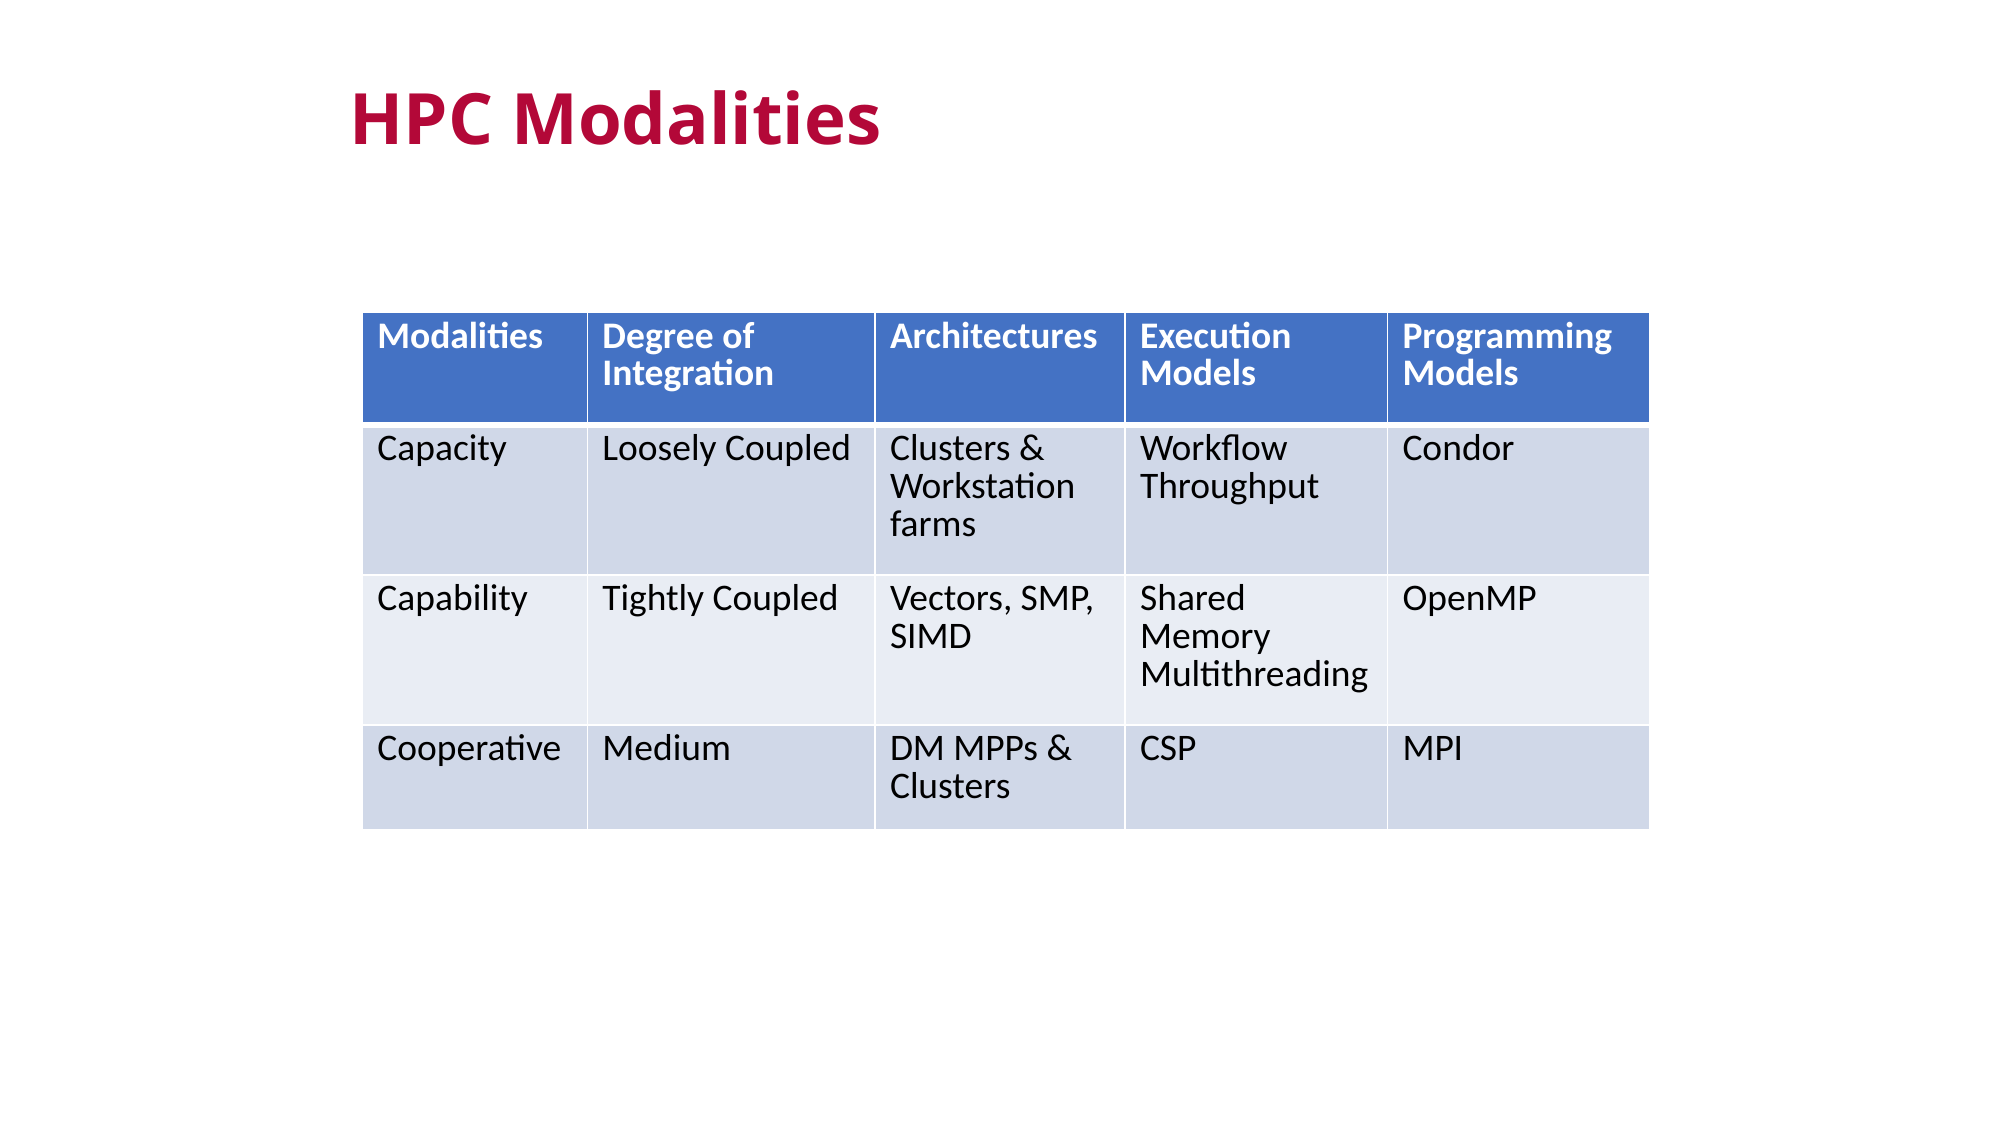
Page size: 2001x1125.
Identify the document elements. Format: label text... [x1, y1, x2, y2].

table_cell OpenMP [1388, 576, 1649, 724]
table_cell Loosely Coupled [588, 428, 874, 574]
text_box HPC Modalities [334, 66, 1676, 159]
table_header Modalities [363, 313, 587, 422]
table_cell Medium [588, 726, 874, 829]
table_header Degree of Integration [588, 313, 874, 422]
table_cell Capacity [363, 428, 587, 574]
table_cell Shared Memory Multithreading [1126, 576, 1387, 724]
table_cell CSP [1126, 726, 1387, 829]
table_cell Workflow Throughput [1126, 428, 1387, 574]
table_header Programming Models [1388, 313, 1649, 422]
table_cell Vectors, SMP, SIMD [876, 576, 1124, 724]
table_cell Clusters & Workstation farms [876, 428, 1124, 574]
table_cell Capability [363, 576, 587, 724]
table_header Execution Models [1126, 313, 1387, 422]
table_cell MPI [1388, 726, 1649, 829]
table_header Architectures [876, 313, 1124, 422]
table_cell Tightly Coupled [588, 576, 874, 724]
table_cell DM MPPs & Clusters [876, 726, 1124, 829]
table_cell Cooperative [363, 726, 587, 829]
table_cell Condor [1388, 428, 1649, 574]
